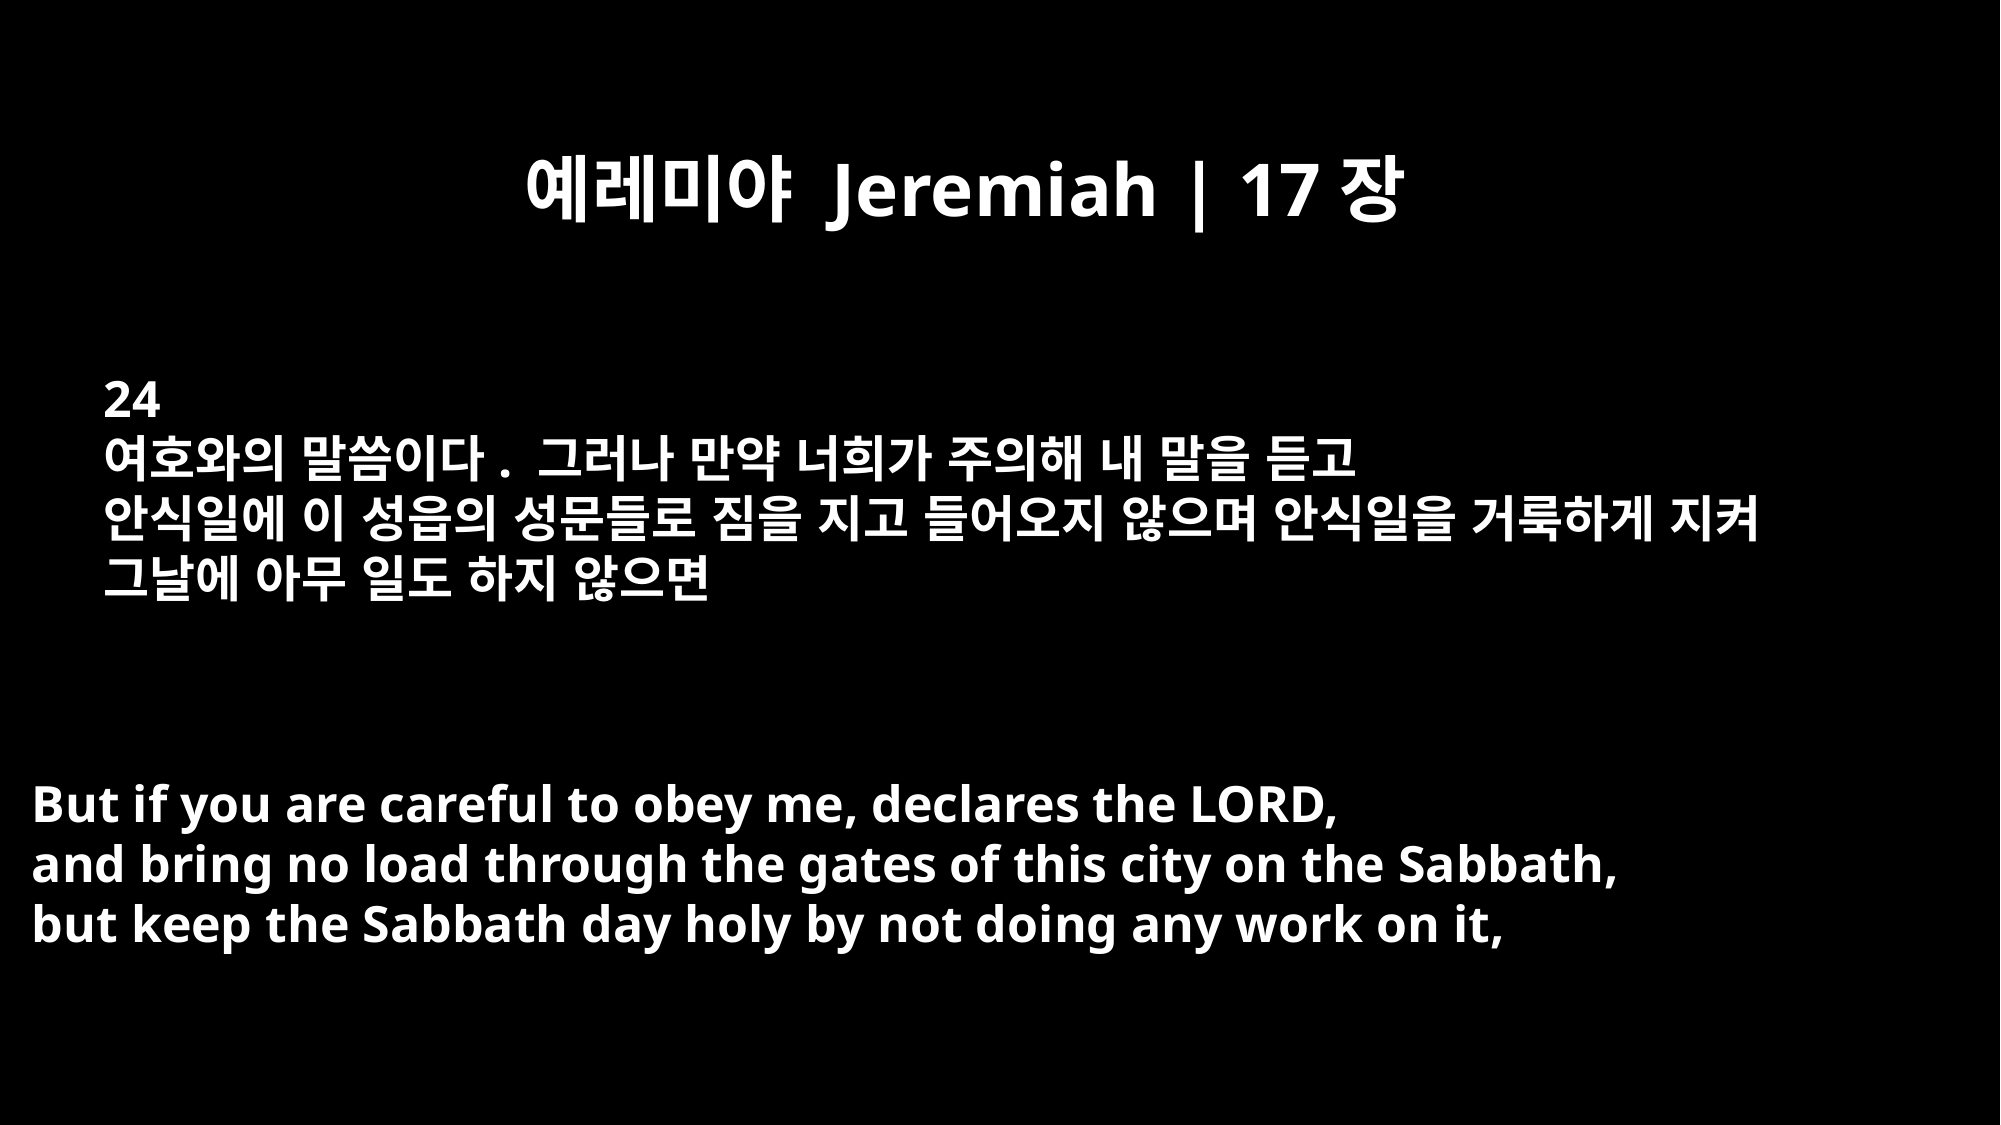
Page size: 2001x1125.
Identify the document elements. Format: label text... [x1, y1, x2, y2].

text_box But if you are careful to obey me, declares the LORD, and bring no load through the gates of this city on the Sabbath, but keep the Sabbath day holy by not doing any work on it, [17, 764, 1635, 960]
text_box 예레미야 Jeremiah | 17장 [510, 136, 1422, 239]
text_box 24 여호와의 말씀이다. 그러나 만약 너희가 주의해 내 말을 듣고 안식일에 이 성읍의 성문들로 짐을 지고 들어오지 않으며 안식일을 거룩하게 지켜 그날에 아무 일도 하지 않으면 [89, 359, 1777, 615]
